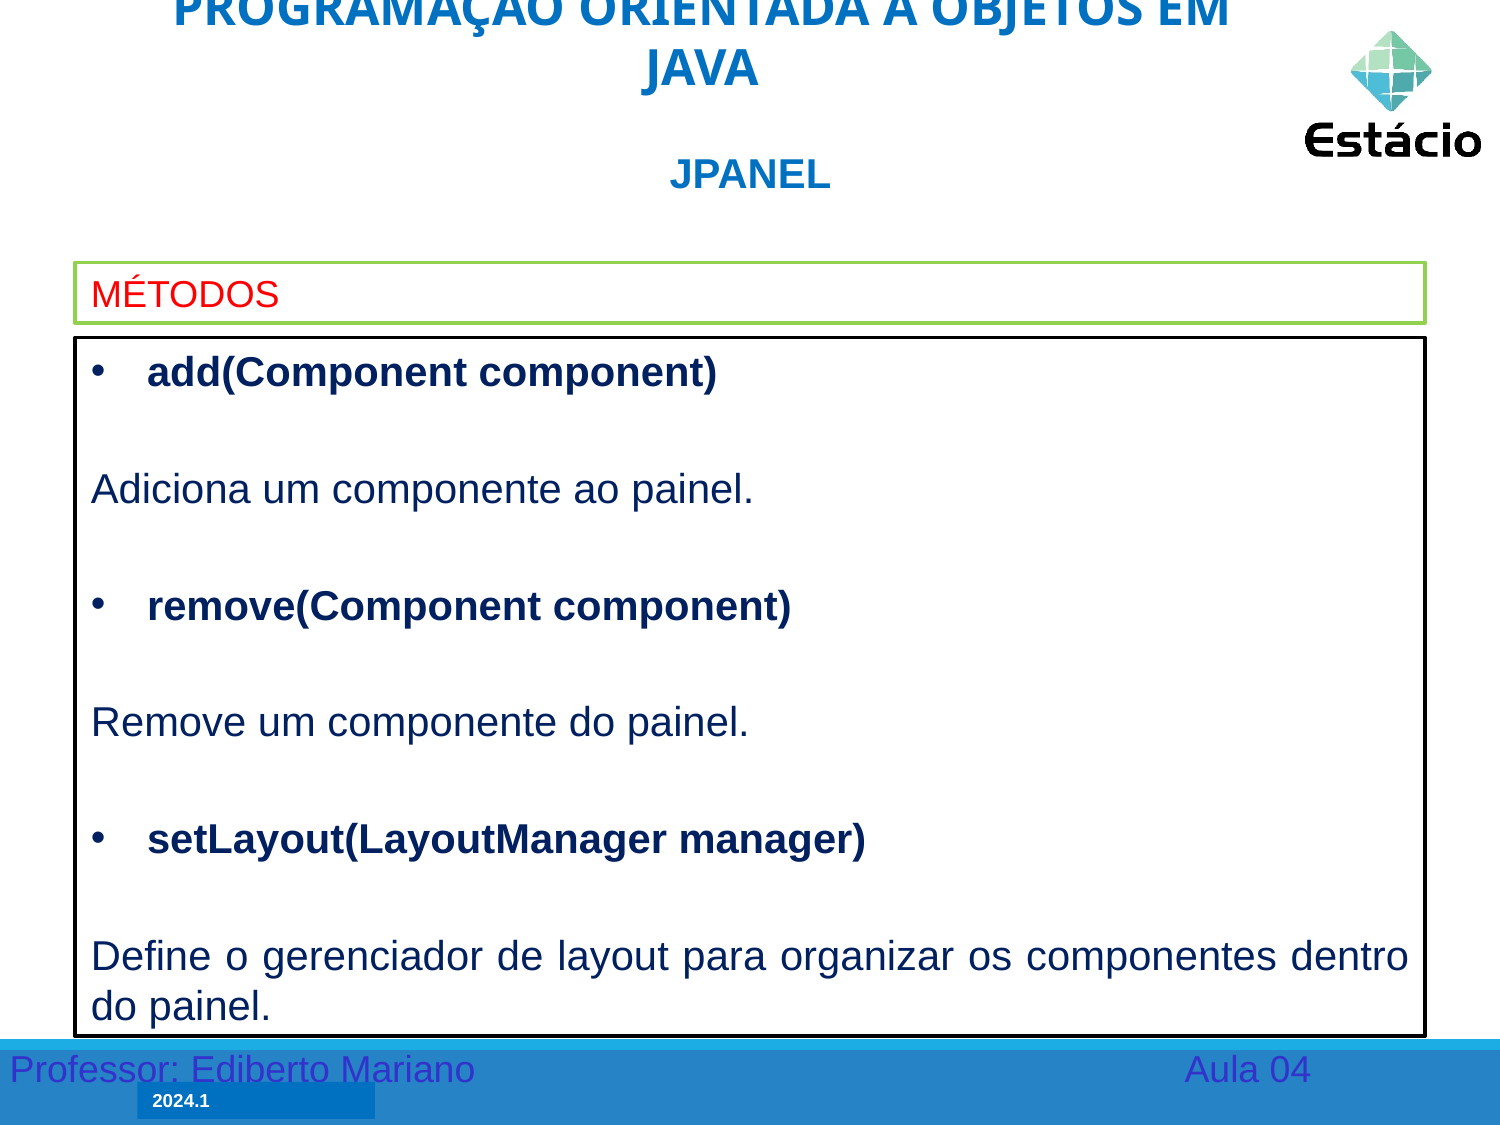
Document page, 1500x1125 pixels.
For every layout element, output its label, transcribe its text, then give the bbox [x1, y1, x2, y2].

text_box JPANEL [99, 139, 1400, 205]
text_box MÉTODOS [75, 262, 1425, 323]
text_box PROGRAMAÇÃO ORIENTADA A OBJETOS EM JAVA [155, 24, 1250, 104]
picture [1305, 29, 1481, 157]
text_box add(Component component) Adiciona um componente ao painel. remove(Component component) Remove um componente do painel. setLayout(LayoutManager manager) Define o gerenciador de layout para organizar os componentes dentro do painel. [75, 337, 1425, 1037]
